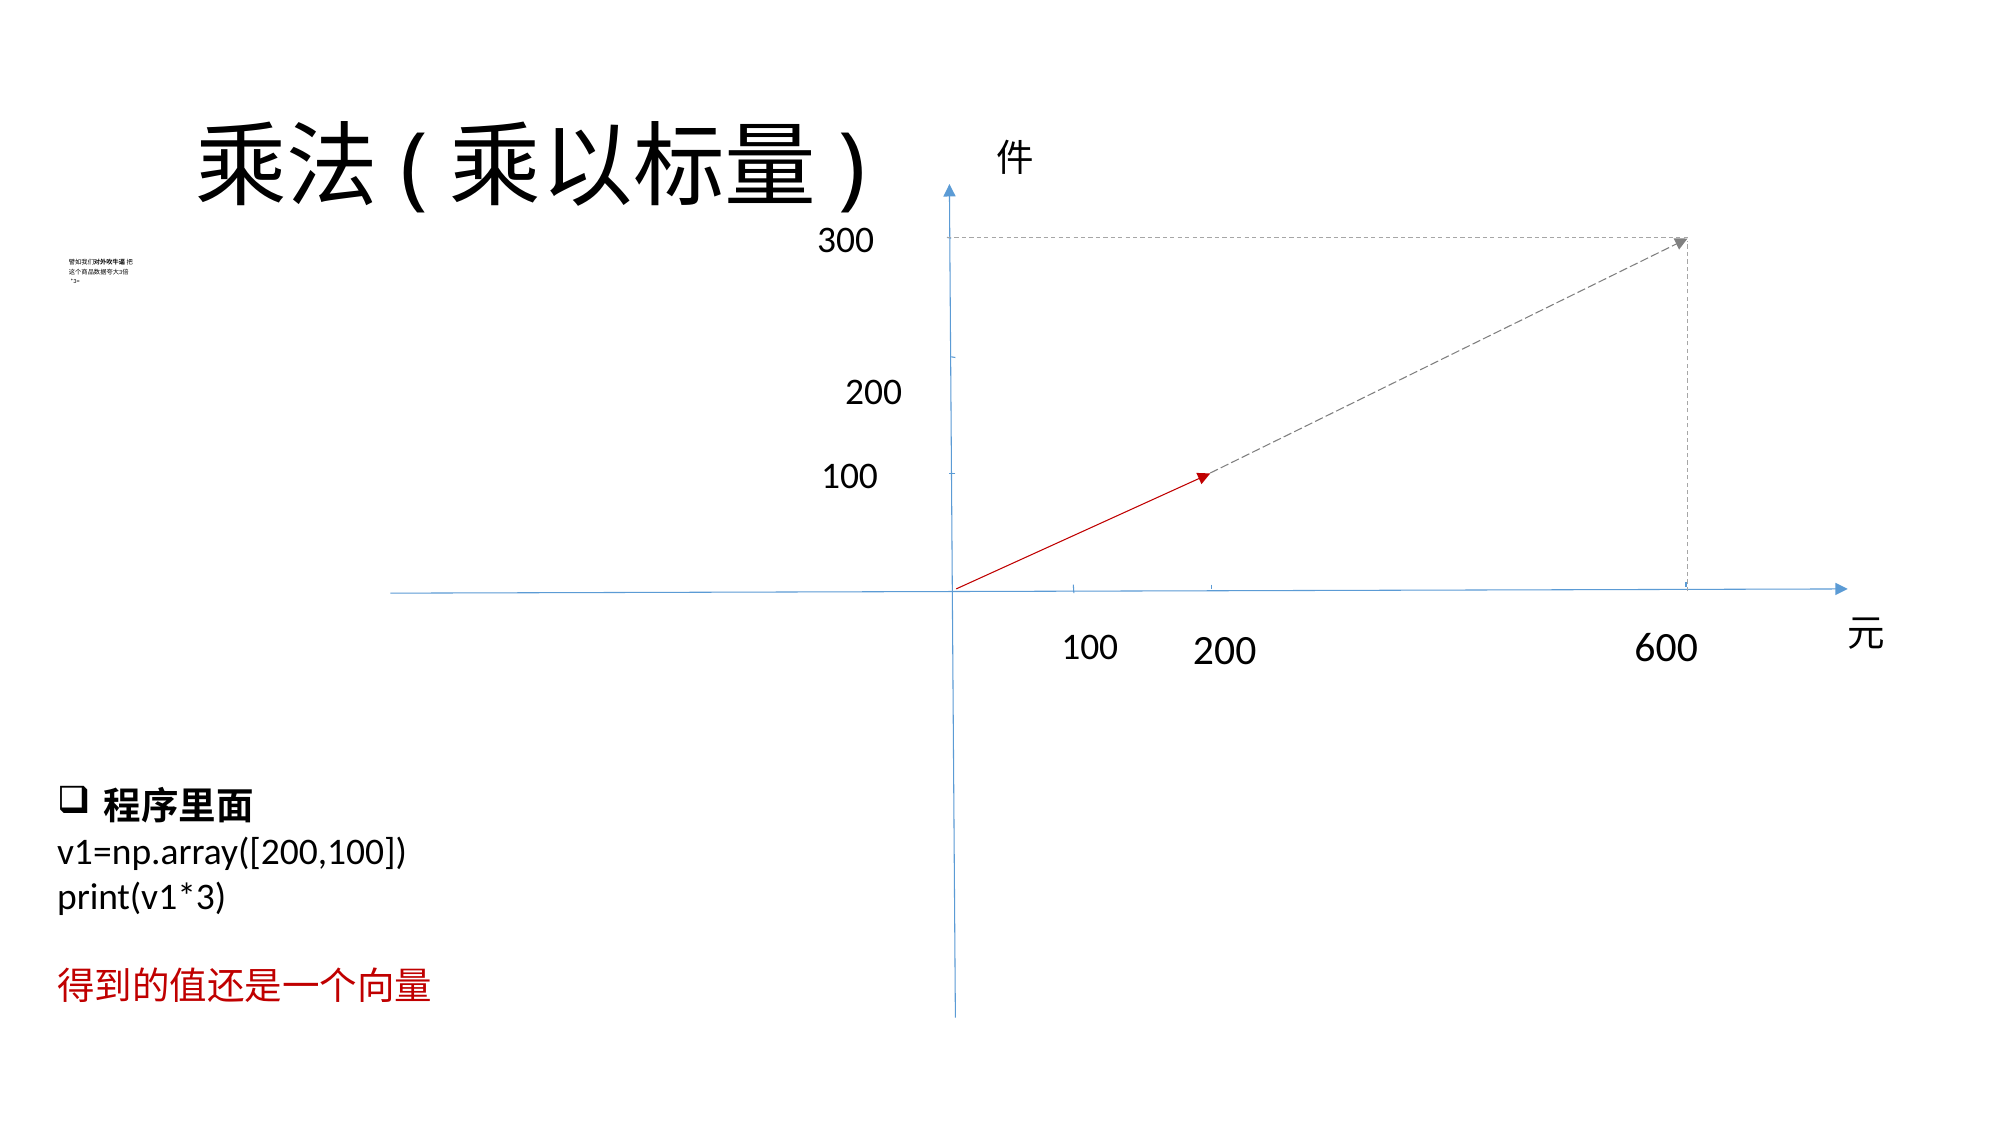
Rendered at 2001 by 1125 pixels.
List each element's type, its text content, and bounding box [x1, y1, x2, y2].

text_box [949, 238, 956, 473]
text_box 100 [806, 443, 902, 504]
text_box 600 [1619, 612, 1715, 678]
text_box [390, 588, 949, 594]
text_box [1074, 588, 1848, 594]
title 乘法(乘以标量) [137, 59, 1863, 278]
text_box 200 [830, 359, 926, 419]
text_box 件 [981, 126, 1112, 186]
text_box 200 [1178, 615, 1274, 681]
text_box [1210, 238, 1688, 474]
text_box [956, 473, 1211, 589]
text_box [949, 474, 956, 1018]
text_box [956, 589, 1073, 594]
text_box 300 [802, 207, 898, 268]
text_box 100 [1046, 614, 1142, 675]
text_box 元 [1832, 601, 1962, 662]
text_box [949, 183, 956, 237]
text_box 程序里面 v1=np.array([200,100]) print(v1*3) 得到的值还是一个向量 [42, 729, 687, 1015]
